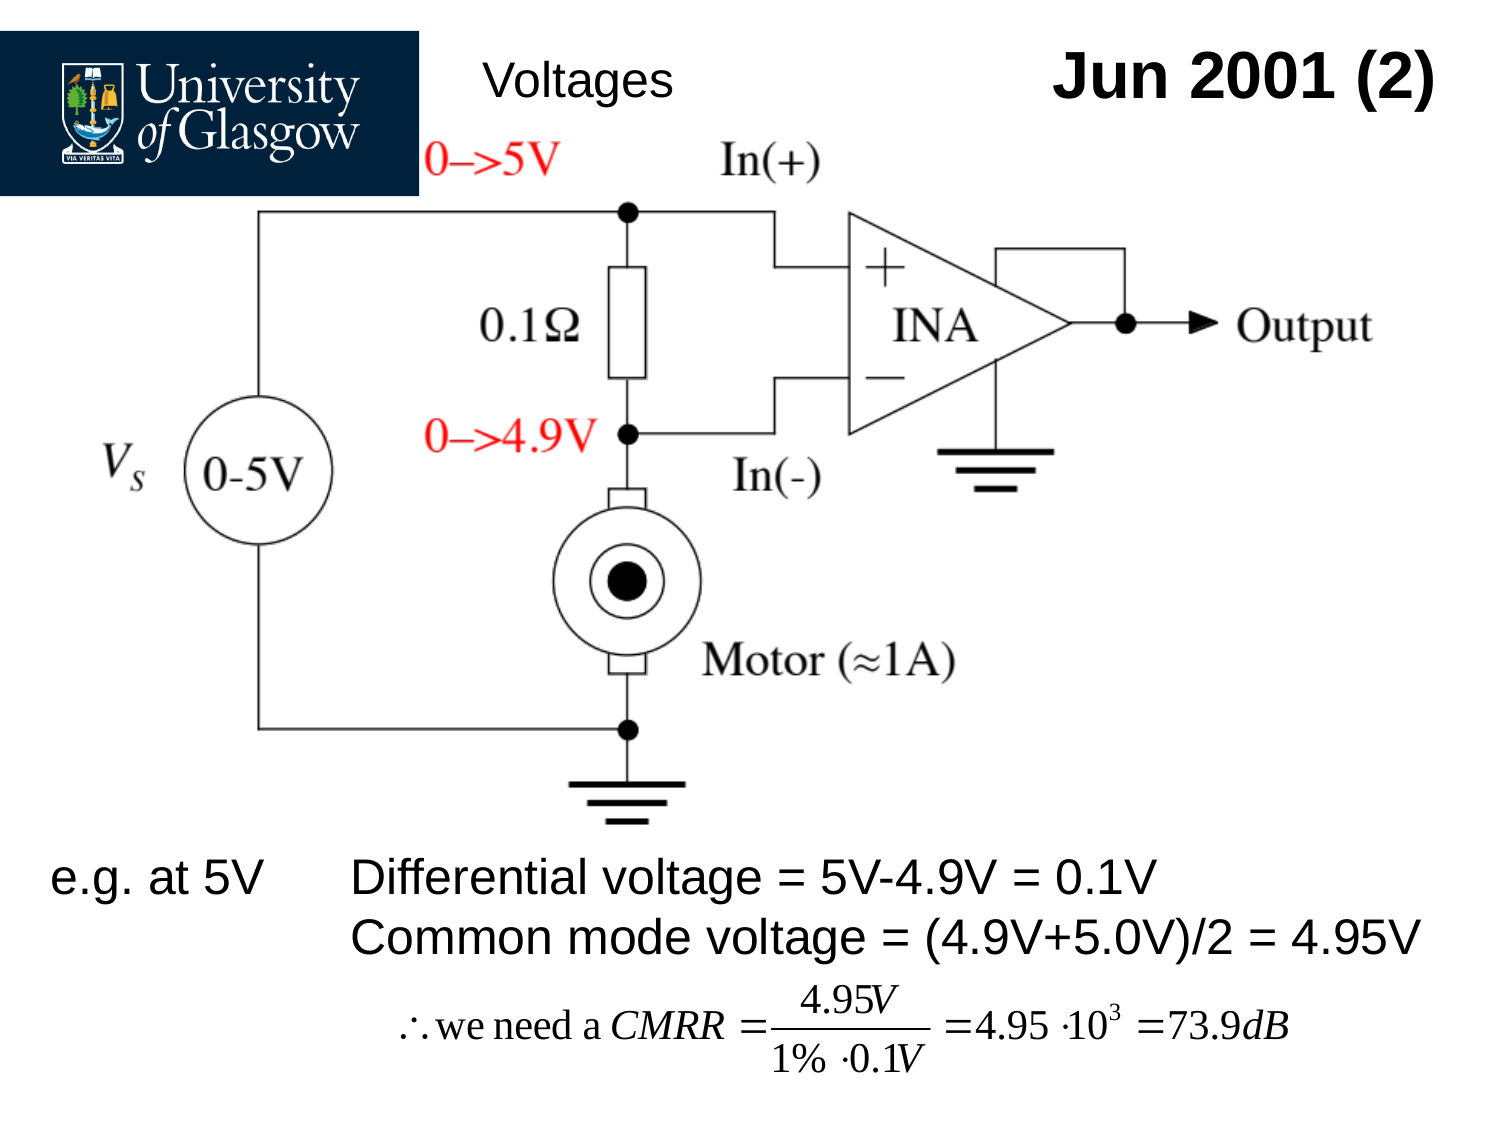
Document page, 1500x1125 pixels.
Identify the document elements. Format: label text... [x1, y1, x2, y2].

title Jun 2001 (2) [654, 28, 1452, 127]
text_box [395, 972, 1300, 1083]
picture [62, 61, 1376, 828]
text_box e.g. at 5V Differential voltage = 5V-4.9V = 0.1V Common mode voltage = (4.9V+5.0V)/2 = 4.95V [36, 837, 1438, 973]
text_box Voltages [468, 39, 690, 115]
